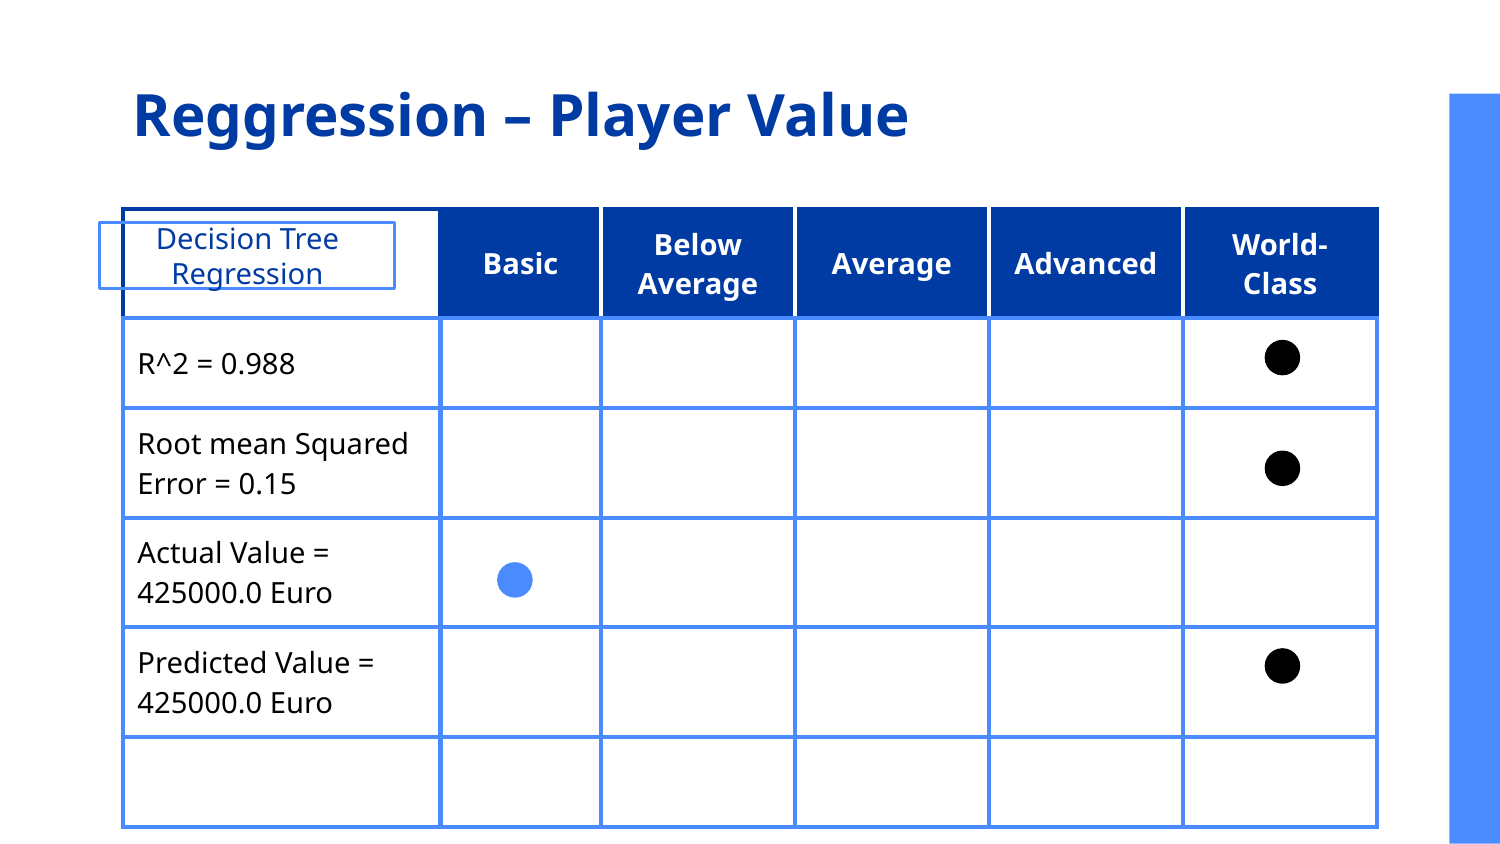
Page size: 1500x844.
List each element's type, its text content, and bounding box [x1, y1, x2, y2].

table_cell [991, 320, 1181, 406]
table_cell [1185, 629, 1375, 735]
title Reggression – Player Value [117, 62, 1383, 170]
table_cell Actual Value = 425000.0 Euro [125, 520, 438, 625]
table_cell Root mean Squared Error = 0.15 [125, 410, 438, 516]
table_cell [991, 520, 1181, 625]
text_box Decision Tree Regression [99, 222, 395, 289]
table_cell [797, 520, 987, 625]
table_cell [603, 520, 793, 625]
table_header Advanced [991, 211, 1181, 316]
table_cell [125, 739, 438, 825]
text_box [1264, 648, 1301, 684]
table_header World- Class [1185, 211, 1375, 316]
table_cell [603, 410, 793, 516]
table_cell [443, 520, 599, 625]
table_cell [603, 320, 793, 406]
table_cell [797, 629, 987, 735]
table_cell Predicted Value = 425000.0 Euro [125, 629, 438, 735]
table_cell [797, 410, 987, 516]
table_header Below Average [603, 211, 793, 316]
table_cell [797, 320, 987, 406]
table_cell [603, 739, 793, 825]
table_cell [1185, 410, 1375, 516]
table_cell [443, 739, 599, 825]
table_cell R^2 = 0.988 [125, 320, 438, 406]
table_cell [1185, 520, 1375, 625]
table_cell [443, 629, 599, 735]
text_box [497, 562, 533, 598]
table_cell [1185, 320, 1375, 406]
text_box [1264, 339, 1301, 376]
text_box [1264, 450, 1301, 487]
table_header Basic [443, 211, 599, 316]
table_cell [991, 410, 1181, 516]
table_cell [991, 739, 1181, 825]
table_cell [443, 410, 599, 516]
table_cell [603, 629, 793, 735]
table_header BasBasi [125, 211, 438, 316]
table_cell [991, 629, 1181, 735]
table_cell [443, 320, 599, 406]
table_header Average [797, 211, 987, 316]
table_cell [797, 739, 987, 825]
table_cell [1185, 739, 1375, 825]
